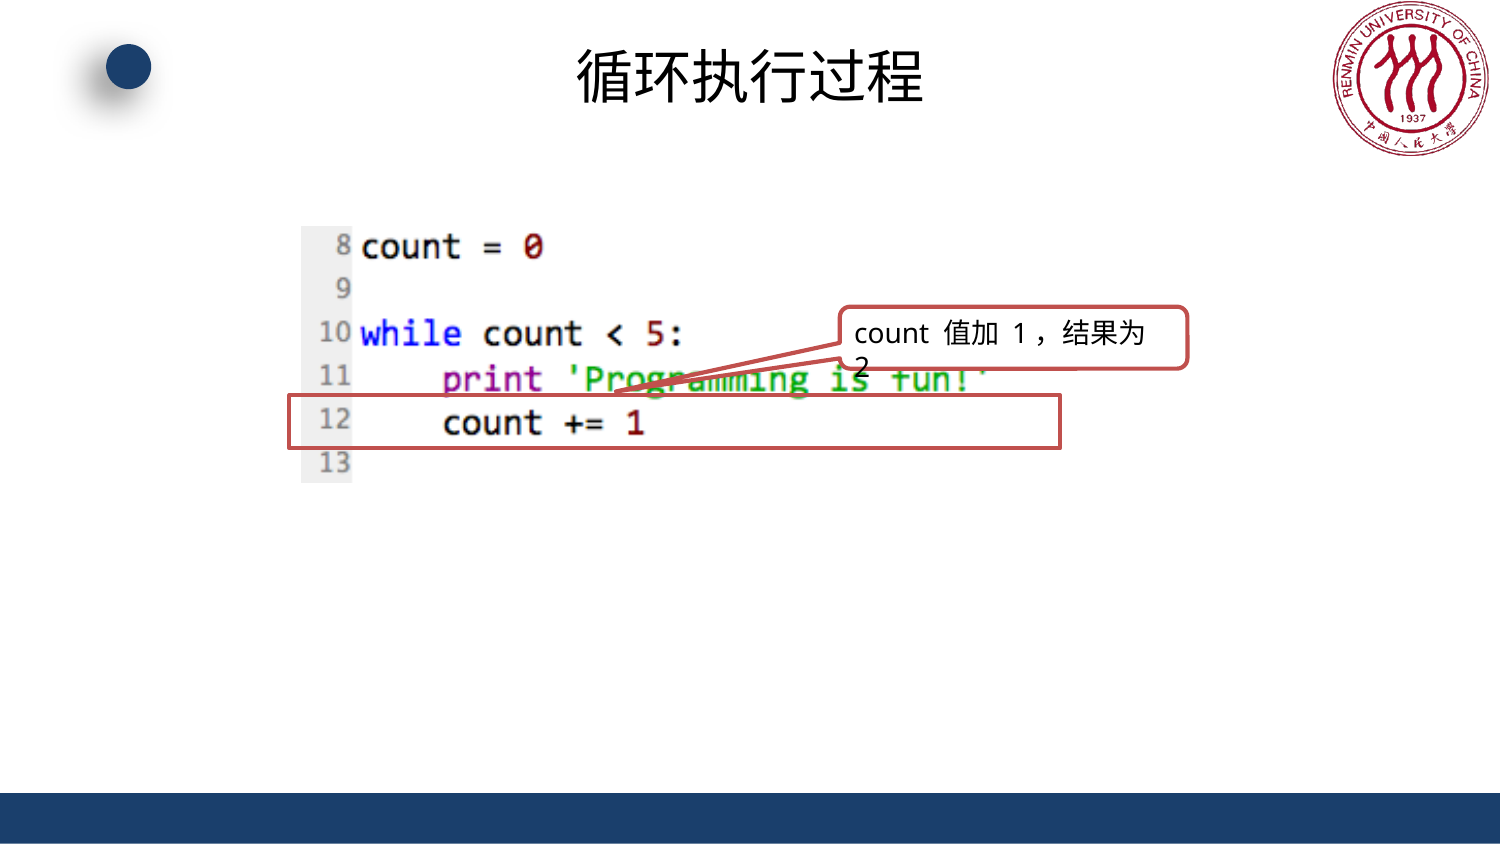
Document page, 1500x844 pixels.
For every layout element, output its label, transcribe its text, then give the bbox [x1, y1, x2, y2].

title 循环执行过程 [75, 33, 1425, 116]
picture [300, 226, 1011, 483]
text_box [1016, 393, 1062, 450]
picture [1326, 0, 1500, 158]
text_box count 值加 1，结果为 2 [1016, 304, 1190, 371]
text_box [287, 393, 295, 450]
